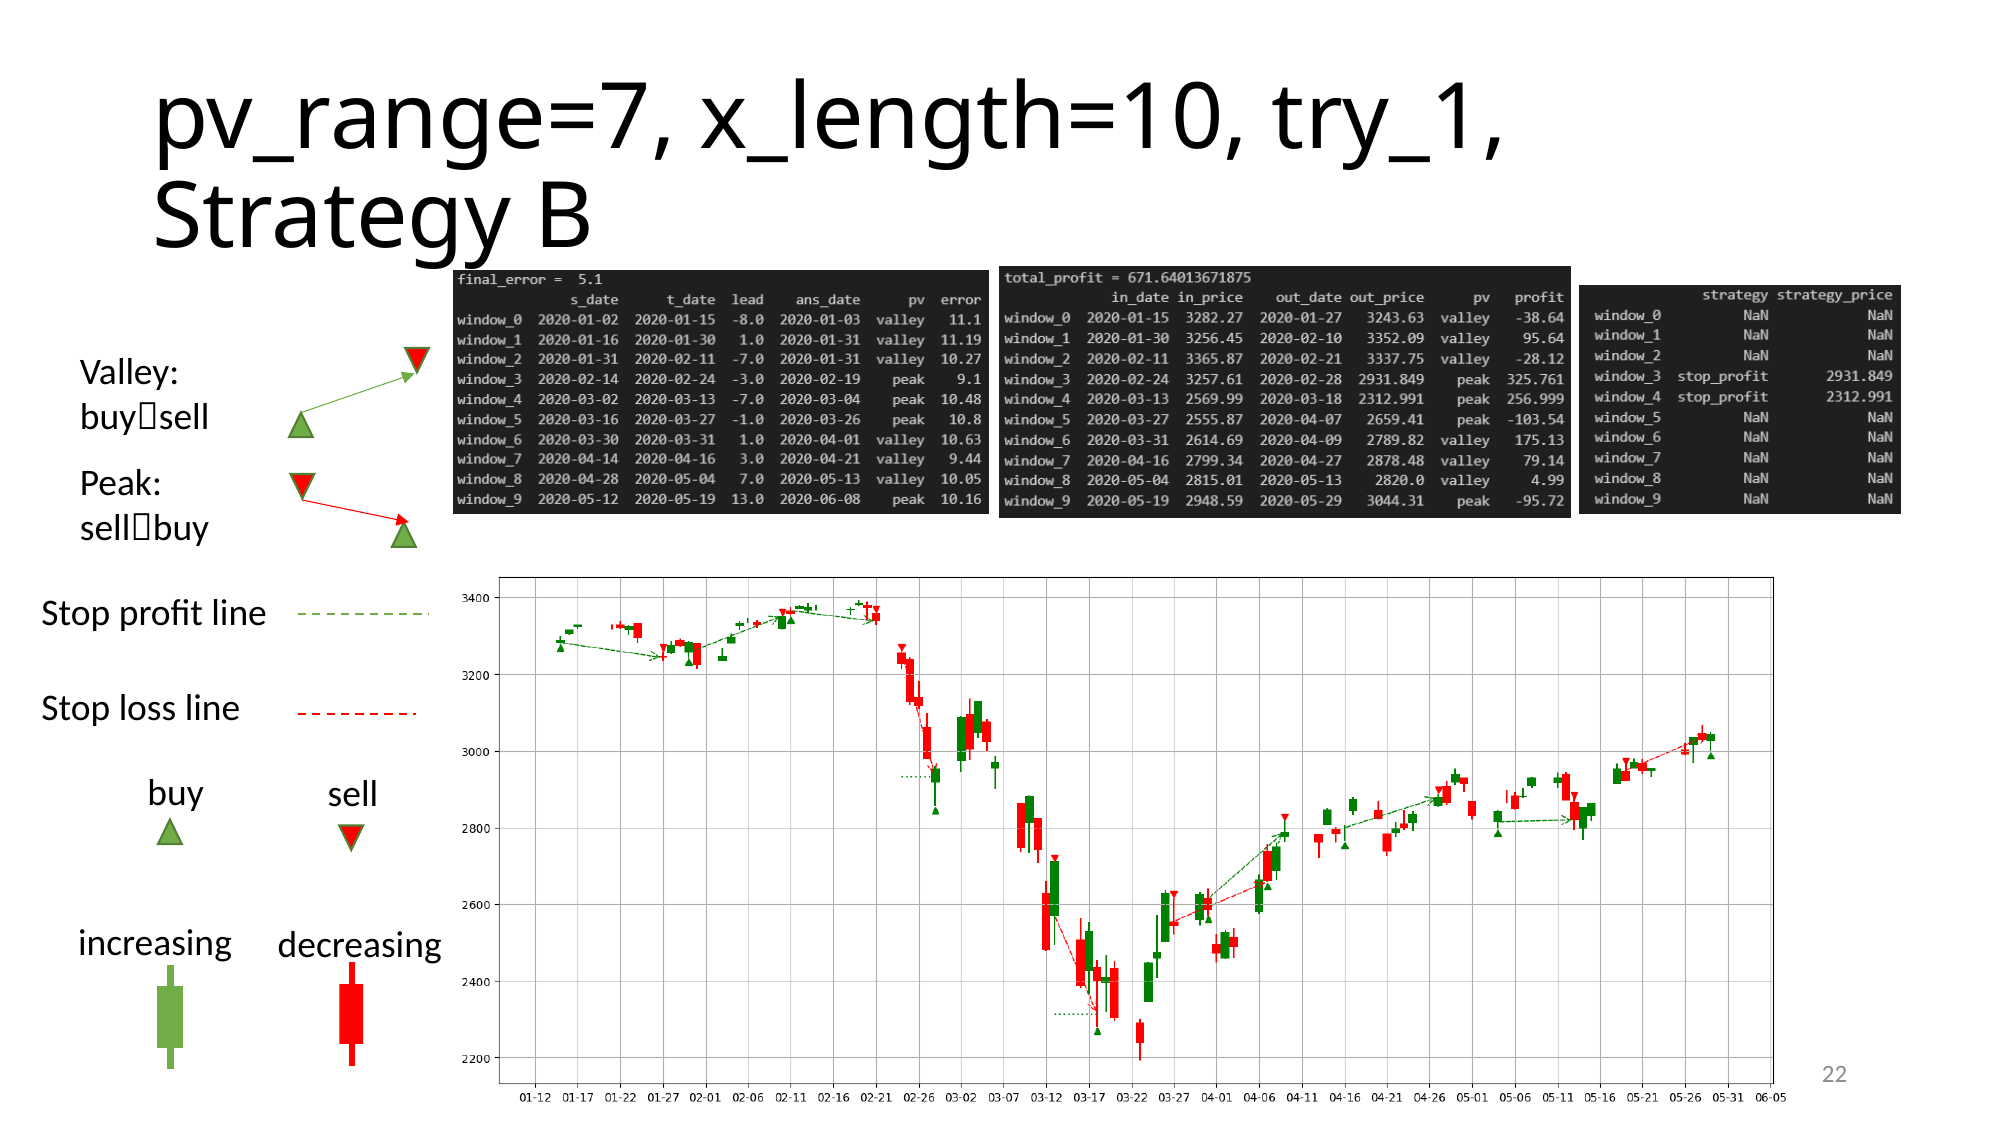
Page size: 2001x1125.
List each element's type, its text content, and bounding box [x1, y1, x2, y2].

picture [453, 270, 989, 514]
text_box [287, 412, 315, 439]
text_box increasing [63, 910, 290, 971]
text_box Peak: sellbuy [65, 450, 245, 556]
text_box Valley: buysell [65, 339, 277, 444]
text_box [403, 346, 431, 375]
picture [1579, 285, 1901, 514]
text_box Stop profit line [26, 580, 289, 641]
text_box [300, 373, 415, 413]
text_box sell [312, 761, 432, 822]
slide_number 22 [1794, 1042, 1863, 1103]
text_box [337, 824, 365, 853]
text_box [288, 472, 316, 501]
picture [453, 569, 1794, 1111]
text_box [390, 524, 418, 548]
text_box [302, 499, 409, 523]
text_box buy [132, 760, 252, 821]
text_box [339, 962, 364, 1067]
title pv_range=7, x_length=10, try_1, Strategy B [137, 59, 1863, 278]
picture [999, 266, 1571, 518]
text_box decreasing [262, 912, 453, 973]
text_box Stop loss line [26, 675, 277, 736]
text_box [156, 821, 184, 846]
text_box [157, 965, 182, 1069]
